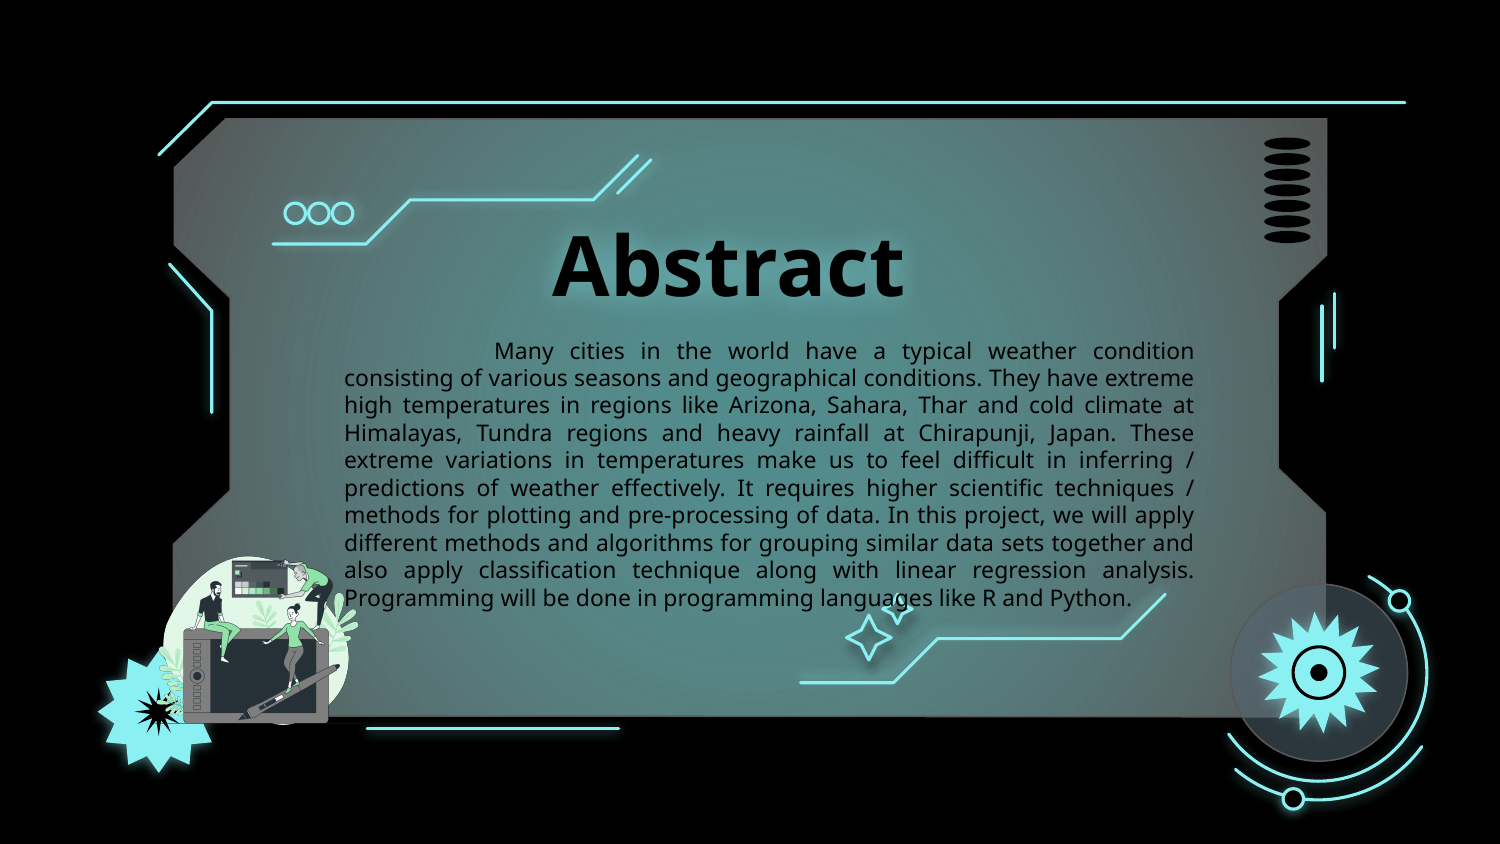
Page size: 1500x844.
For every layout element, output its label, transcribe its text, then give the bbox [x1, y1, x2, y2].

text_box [272, 155, 652, 245]
subtitle Many cities in the world have a typical weather condition consisting of various seasons and geographical conditions. They have extreme high temperatures in regions like Arizona, Sahara, Thar and cold climate at Himalayas, Tundra regions and heavy rainfall at Chirapunji, Japan. These extreme variations in temperatures make us to feel difficult in inferring / predictions of weather effectively. It requires higher scientific techniques / methods for plotting and pre-processing of data. In this project, we will apply different methods and algorithms for grouping similar data sets together and also apply classification technique along with linear regression analysis. Programming will be done in programming languages like R and Python. [329, 332, 1211, 616]
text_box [329, 331, 1209, 358]
title Abstract [265, 207, 1193, 338]
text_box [800, 593, 1166, 683]
picture [136, 531, 375, 740]
